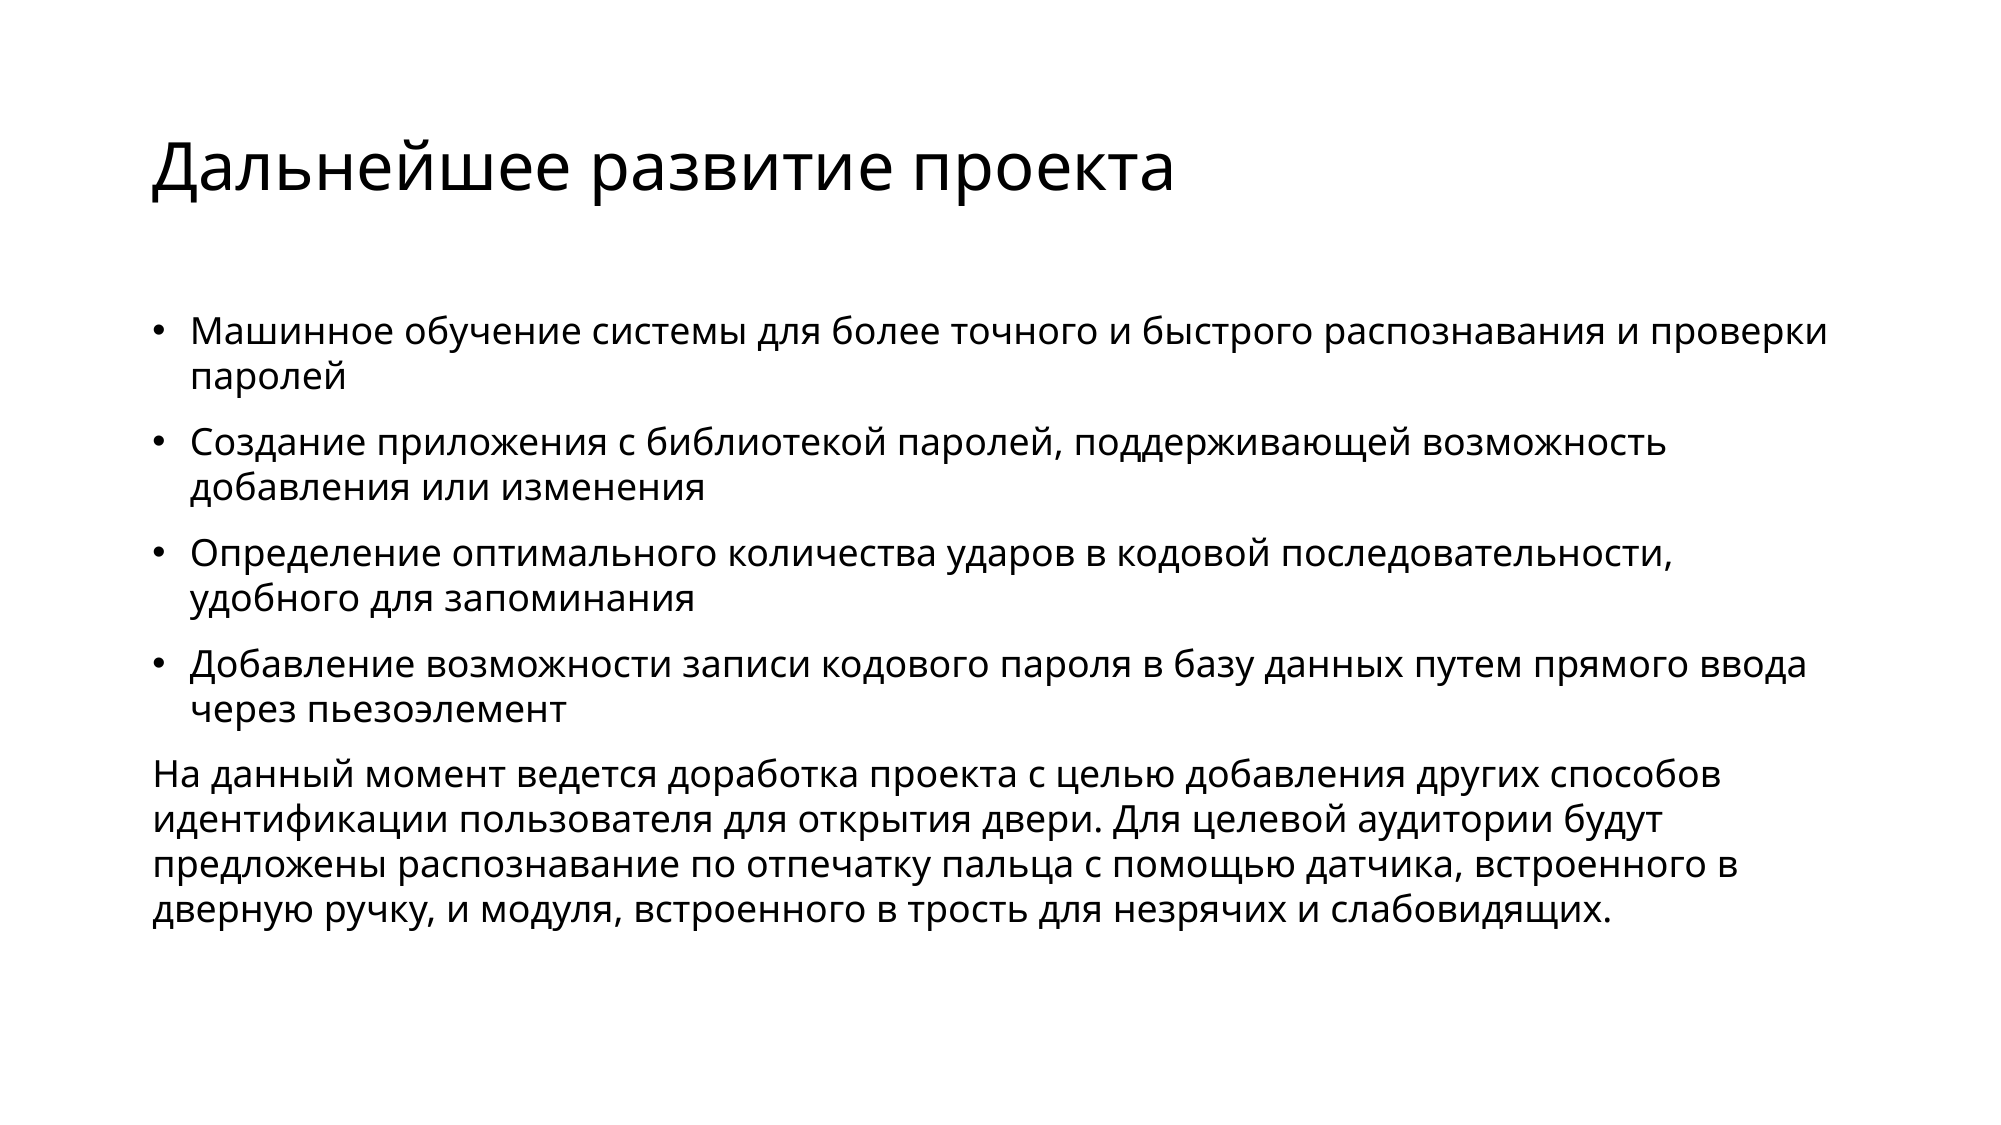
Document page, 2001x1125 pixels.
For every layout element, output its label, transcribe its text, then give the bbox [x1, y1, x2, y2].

list Машинное обучение системы для более точного и быстрого распознавания и проверки паролей Создание приложения с библиотекой паролей, поддерживающей возможность добавления или изменения Определение оптимального количества ударов в кодовой последовательности, удобного для запоминания Добавление возможности записи кодового пароля в базу данных путем прямого ввода через пьезоэлемент На данный момент ведется доработка проекта с целью добавления других способов идентификации пользователя для открытия двери. Для целевой аудитории будут предложены распознавание по отпечатку пальца с помощью датчика, встроенного в дверную ручку, и модуля, встроенного в трость для незрячих и слабовидящих. [137, 299, 1863, 1014]
title Дальнейшее развитие проекта [137, 59, 1863, 278]
